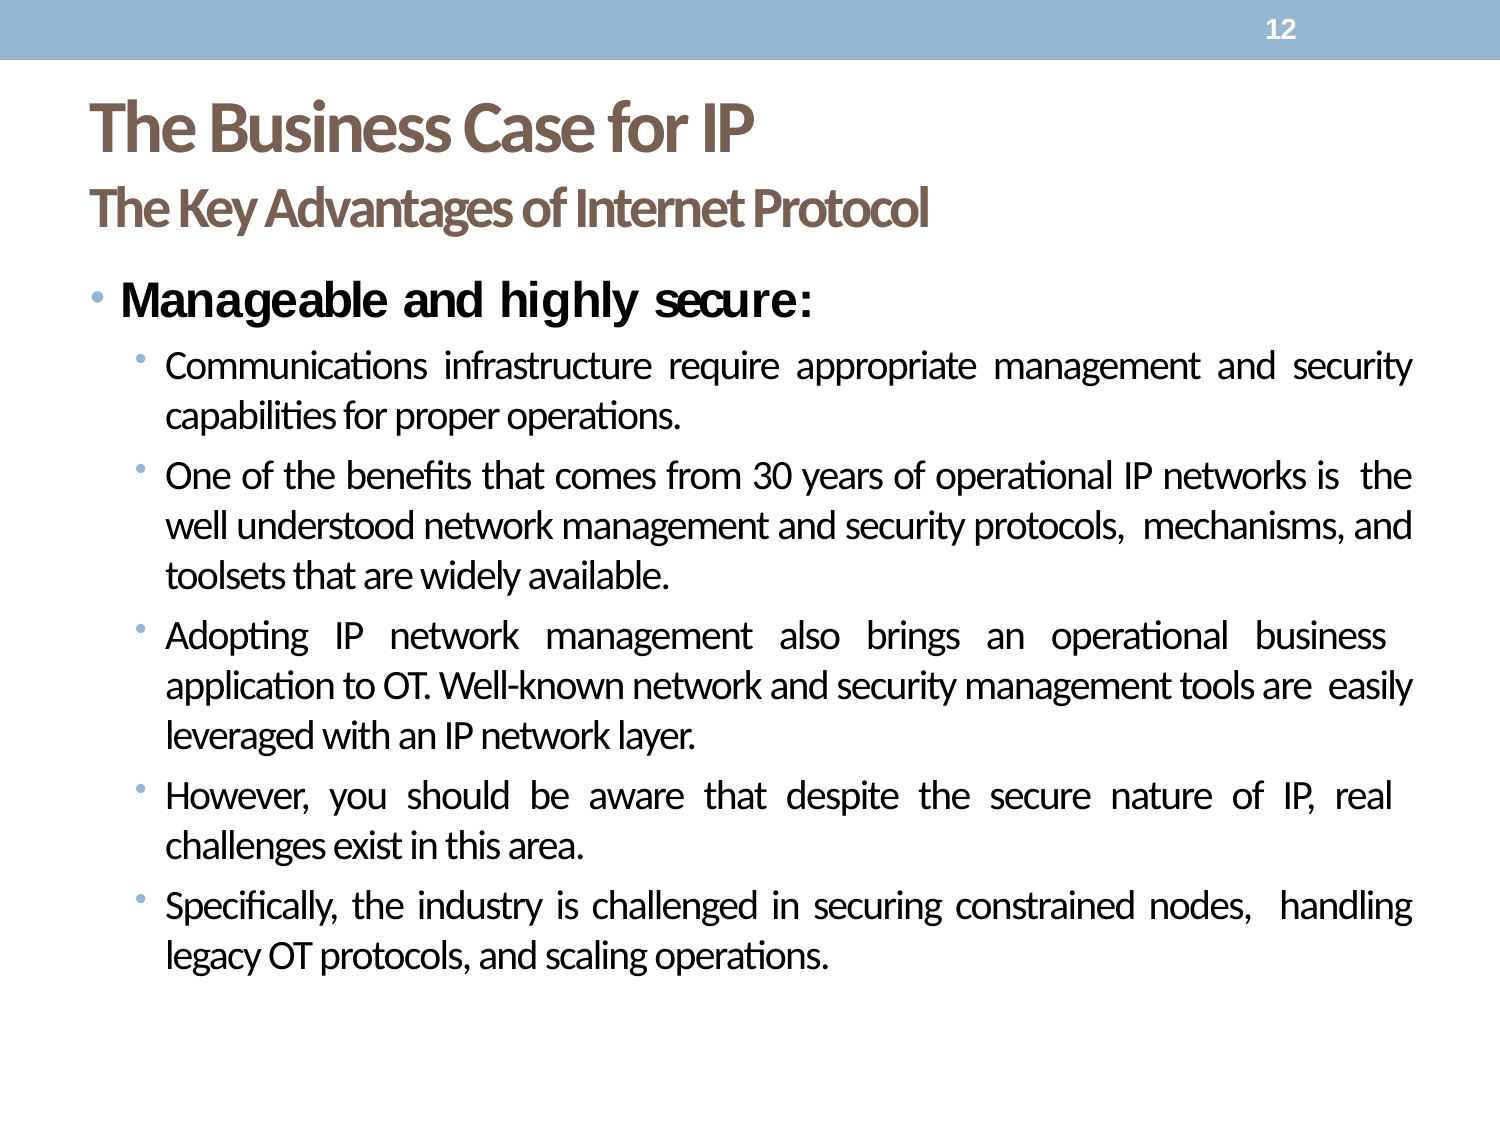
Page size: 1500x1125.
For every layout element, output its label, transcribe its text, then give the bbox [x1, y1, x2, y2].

text_box 12 [1263, 8, 1299, 46]
title The Business Case for IP The Key Advantages of Internet Protocol [87, 75, 1278, 252]
text_box Manageable and highly secure: Communications infrastructure require appropriate management and security capabilities for proper operations. One of the benefits that comes from 30 years of operational IP networks is the well understood network management and security protocols, mechanisms, and toolsets that are widely available. Adopting IP network management also brings an operational business application to OT. Well-known network and security management tools are easily leveraged with an IP network layer. However, you should be aware that despite the secure nature of IP, real challenges exist in this area. Specifically, the industry is challenged in securing constrained nodes, handling legacy OT protocols, and scaling operations. [87, 252, 1413, 978]
